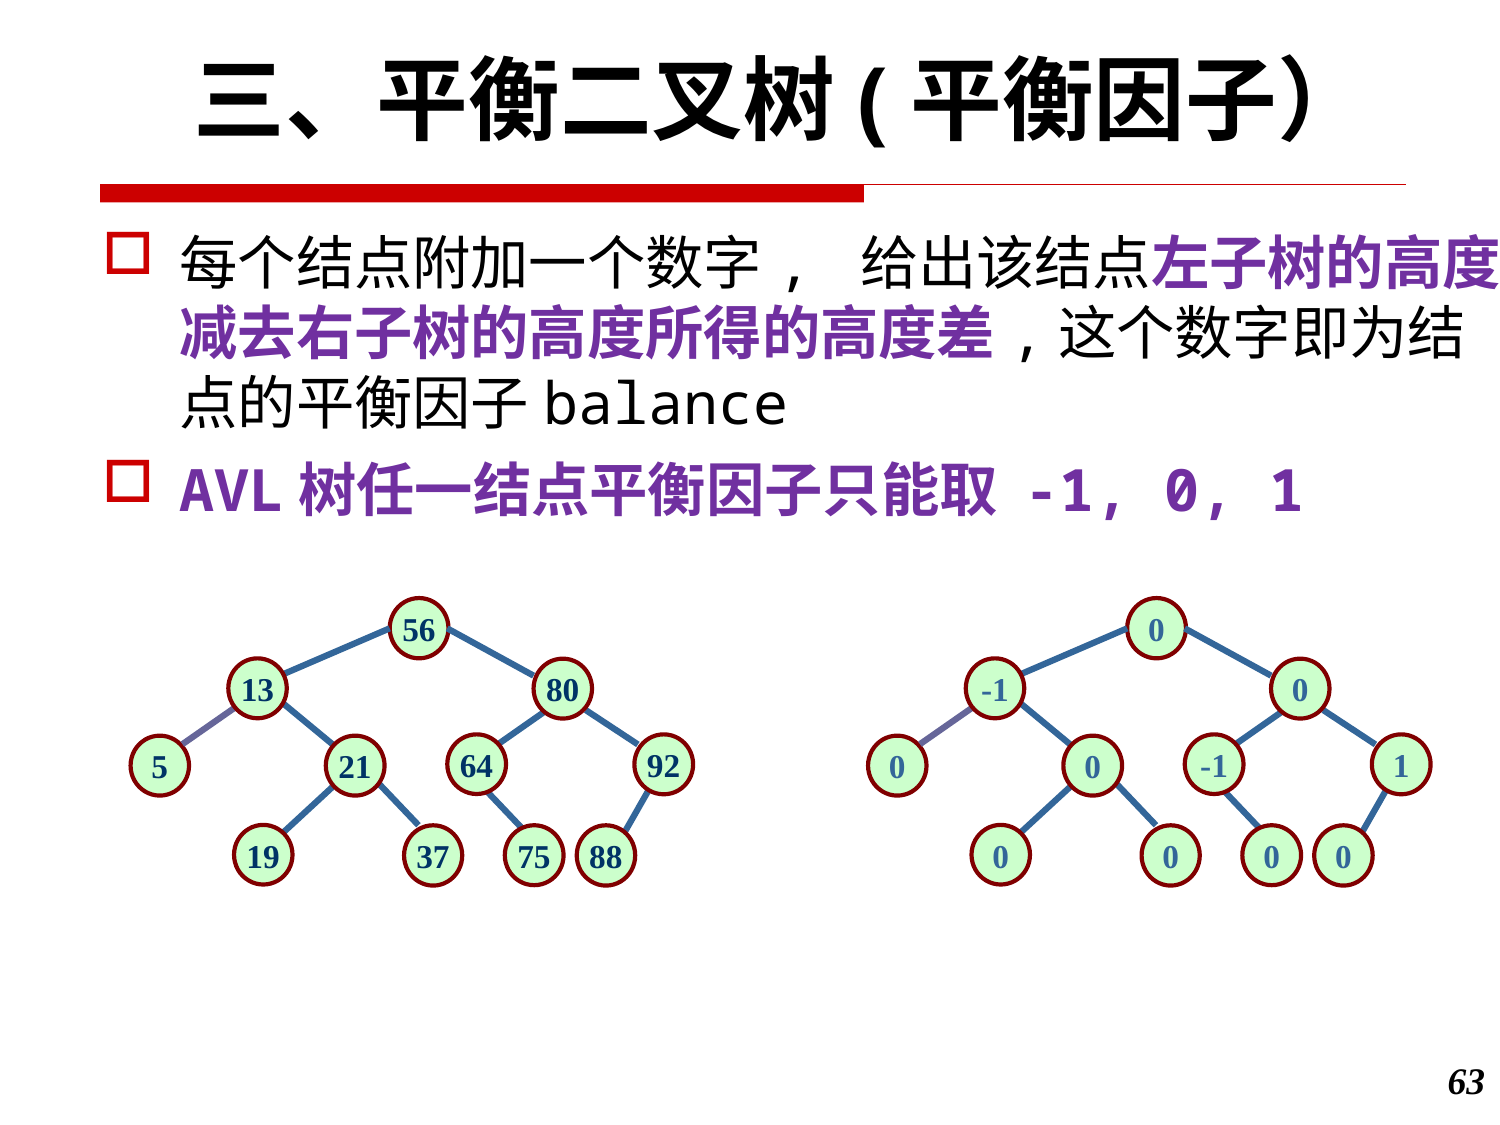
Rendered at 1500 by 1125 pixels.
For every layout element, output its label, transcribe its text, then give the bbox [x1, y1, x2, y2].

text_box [130, 597, 694, 886]
text_box 三、平衡二叉树(平衡因子） [87, 34, 1475, 160]
list 每个结点附加一个数字, 给出该结点左子树的高度减去右子树的高度所得的高度差,这个数字即为结点的平衡因子balance AVL树任一结点平衡因子只能取 -1, 0, 1 [87, 218, 1500, 539]
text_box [867, 597, 1431, 886]
text_box 63 [1400, 1049, 1500, 1110]
